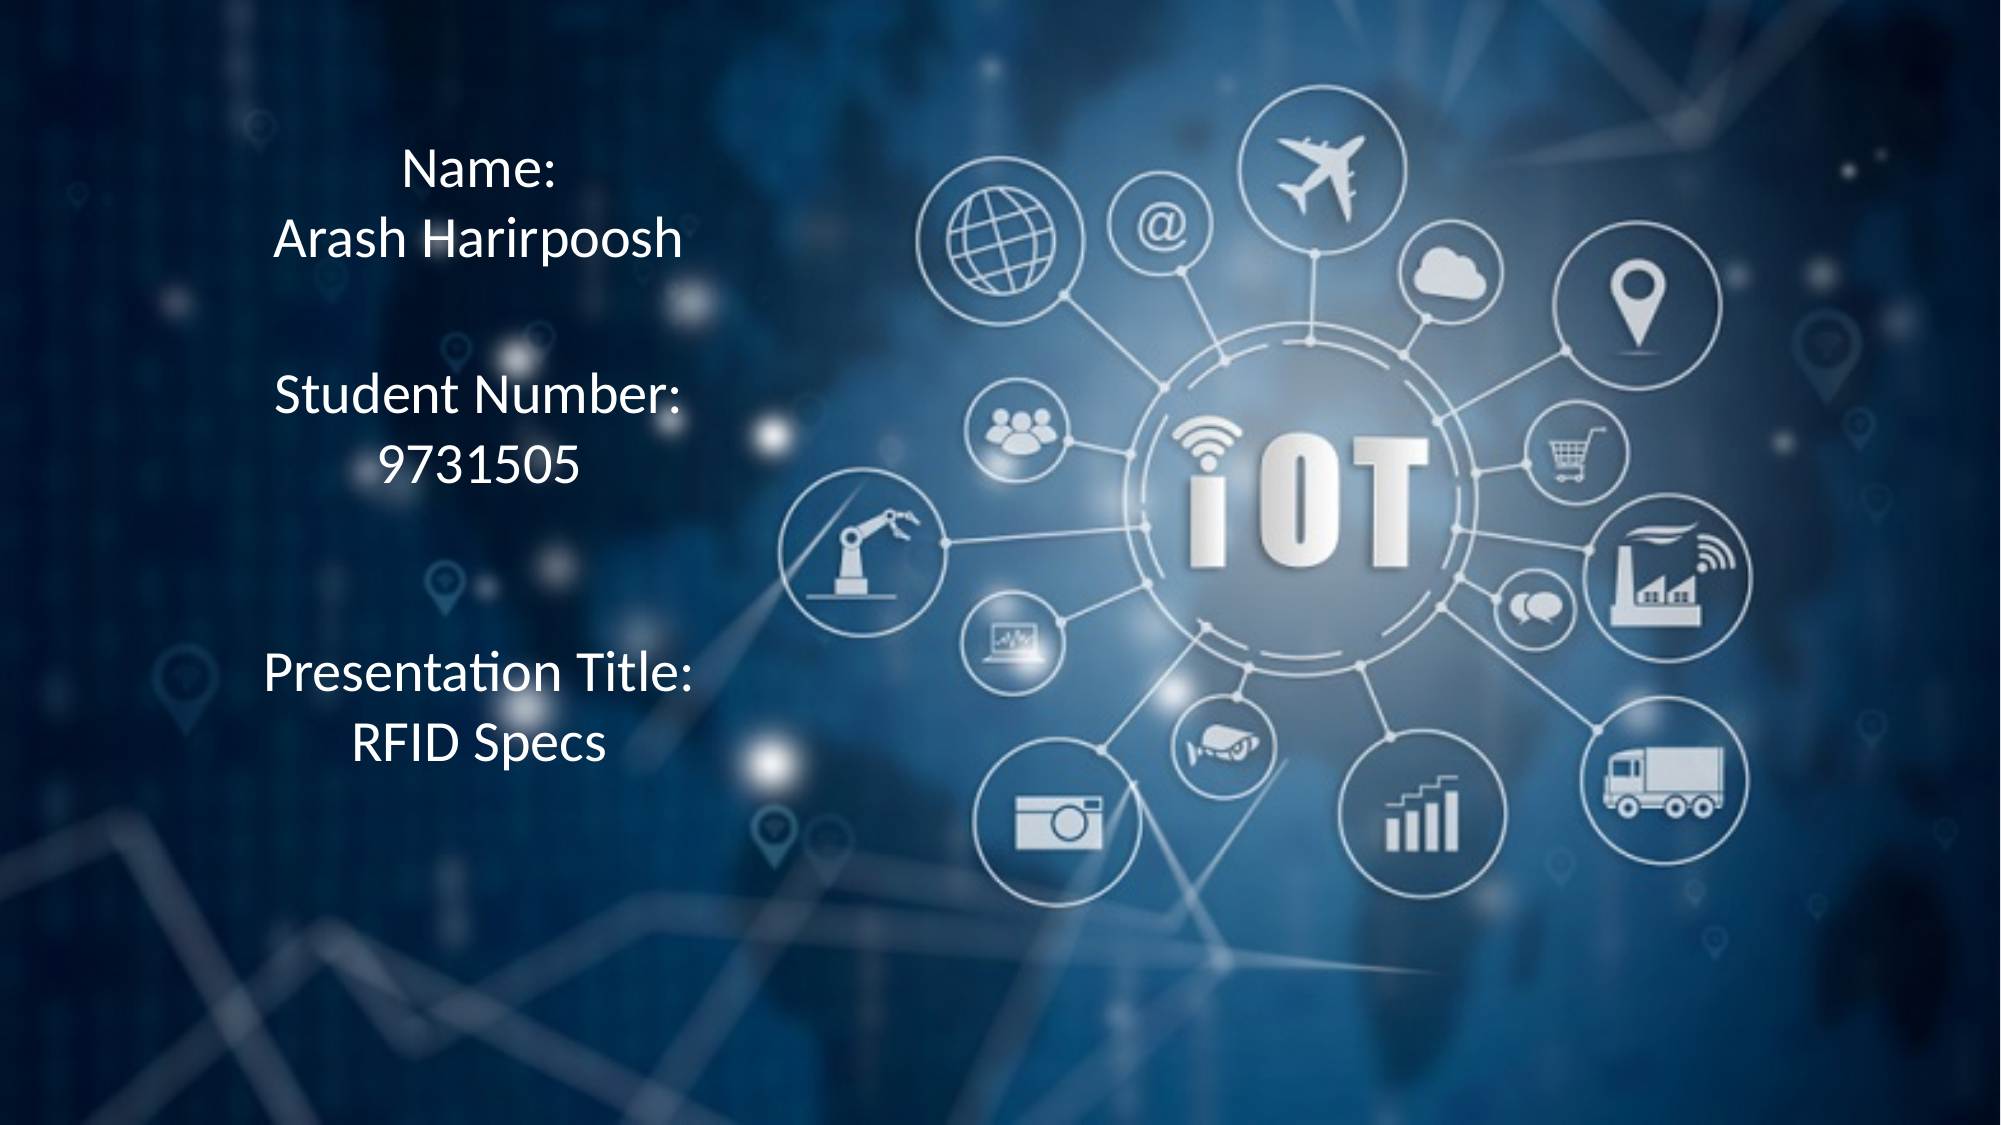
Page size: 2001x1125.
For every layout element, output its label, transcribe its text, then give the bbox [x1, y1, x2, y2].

text_box Name: Arash Harirpoosh [139, 121, 819, 277]
picture [0, 0, 2001, 1125]
text_box Presentation Title: RFID Specs [139, 625, 819, 781]
text_box Student Number: 9731505 [139, 347, 819, 503]
